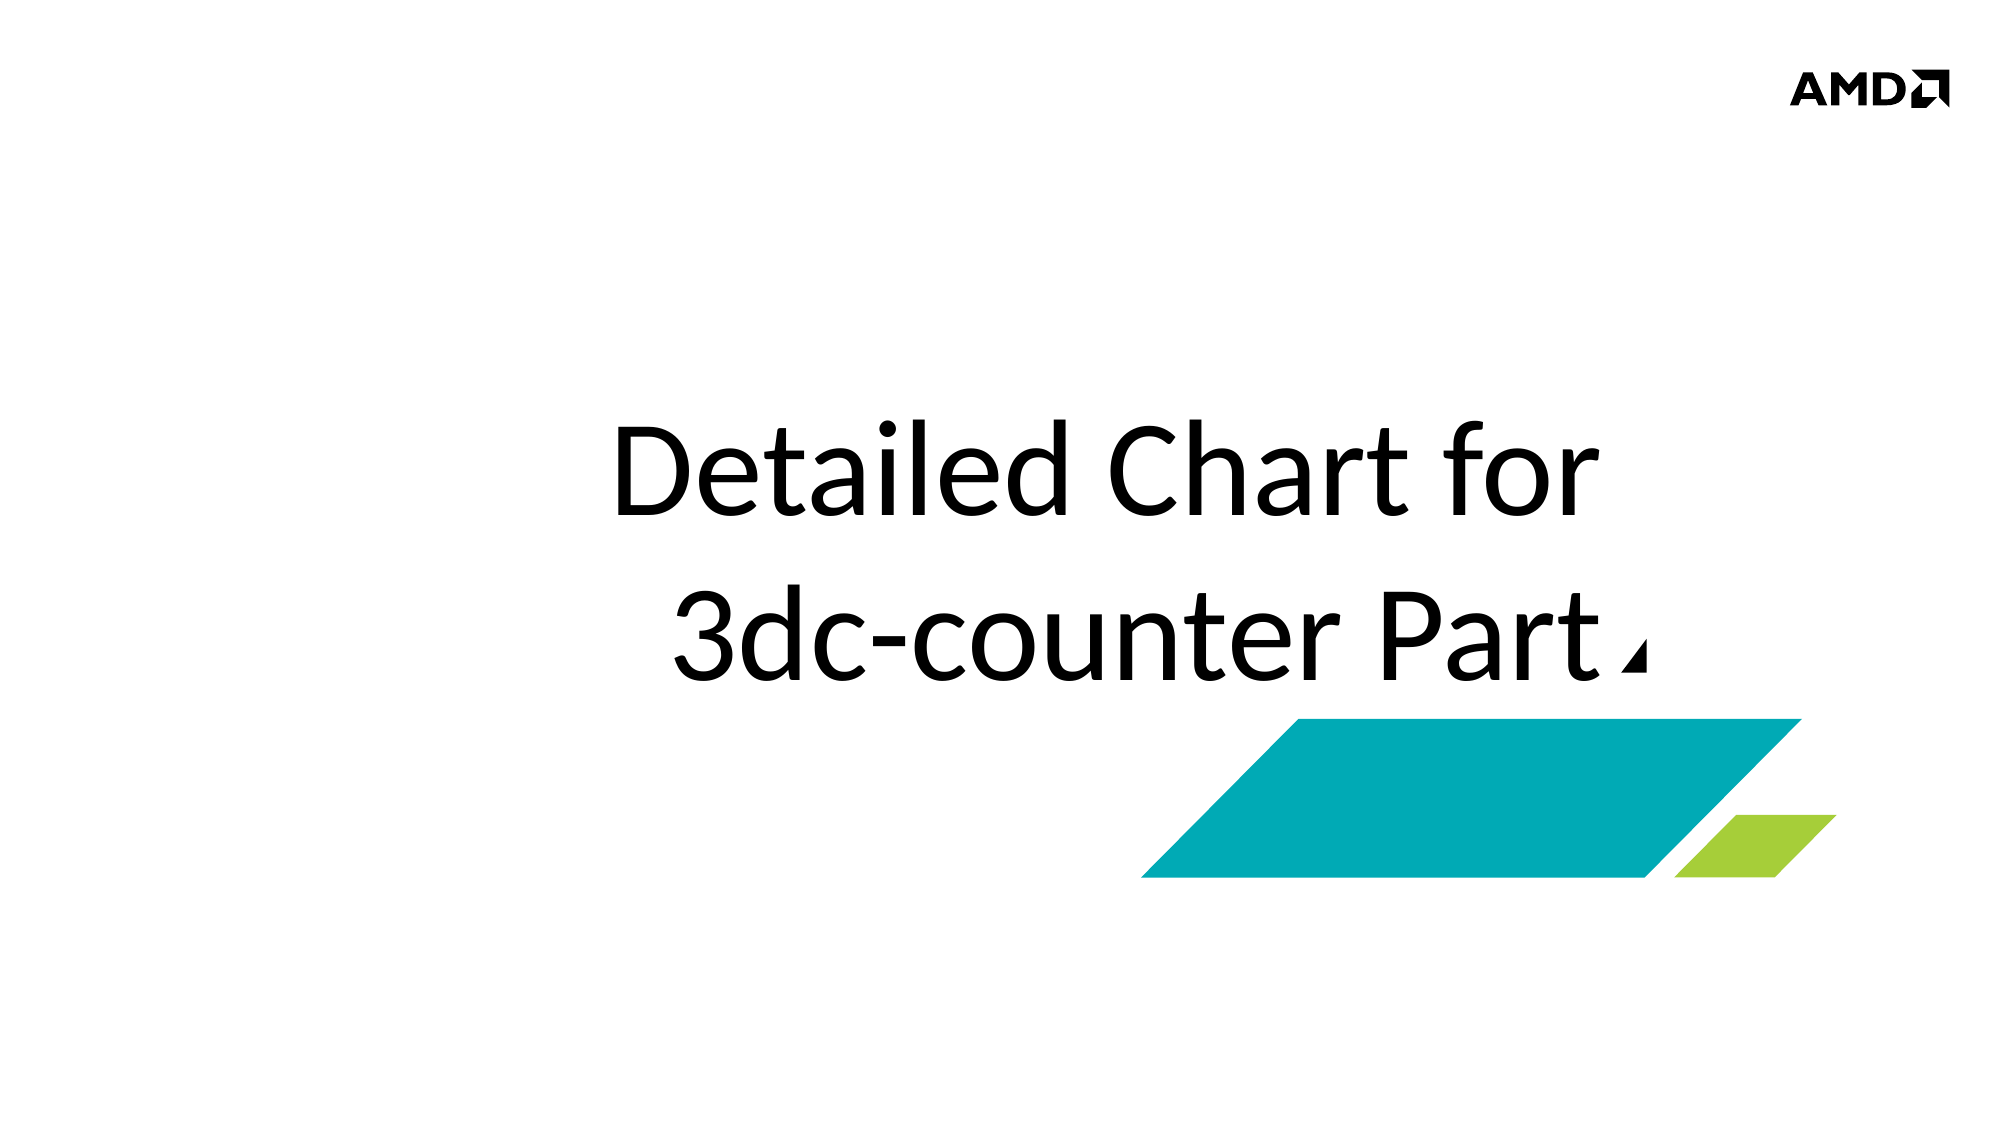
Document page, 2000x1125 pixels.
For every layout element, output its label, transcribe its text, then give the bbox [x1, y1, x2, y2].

title Detailed Chart for 3dc-counter Part [439, 405, 1603, 708]
